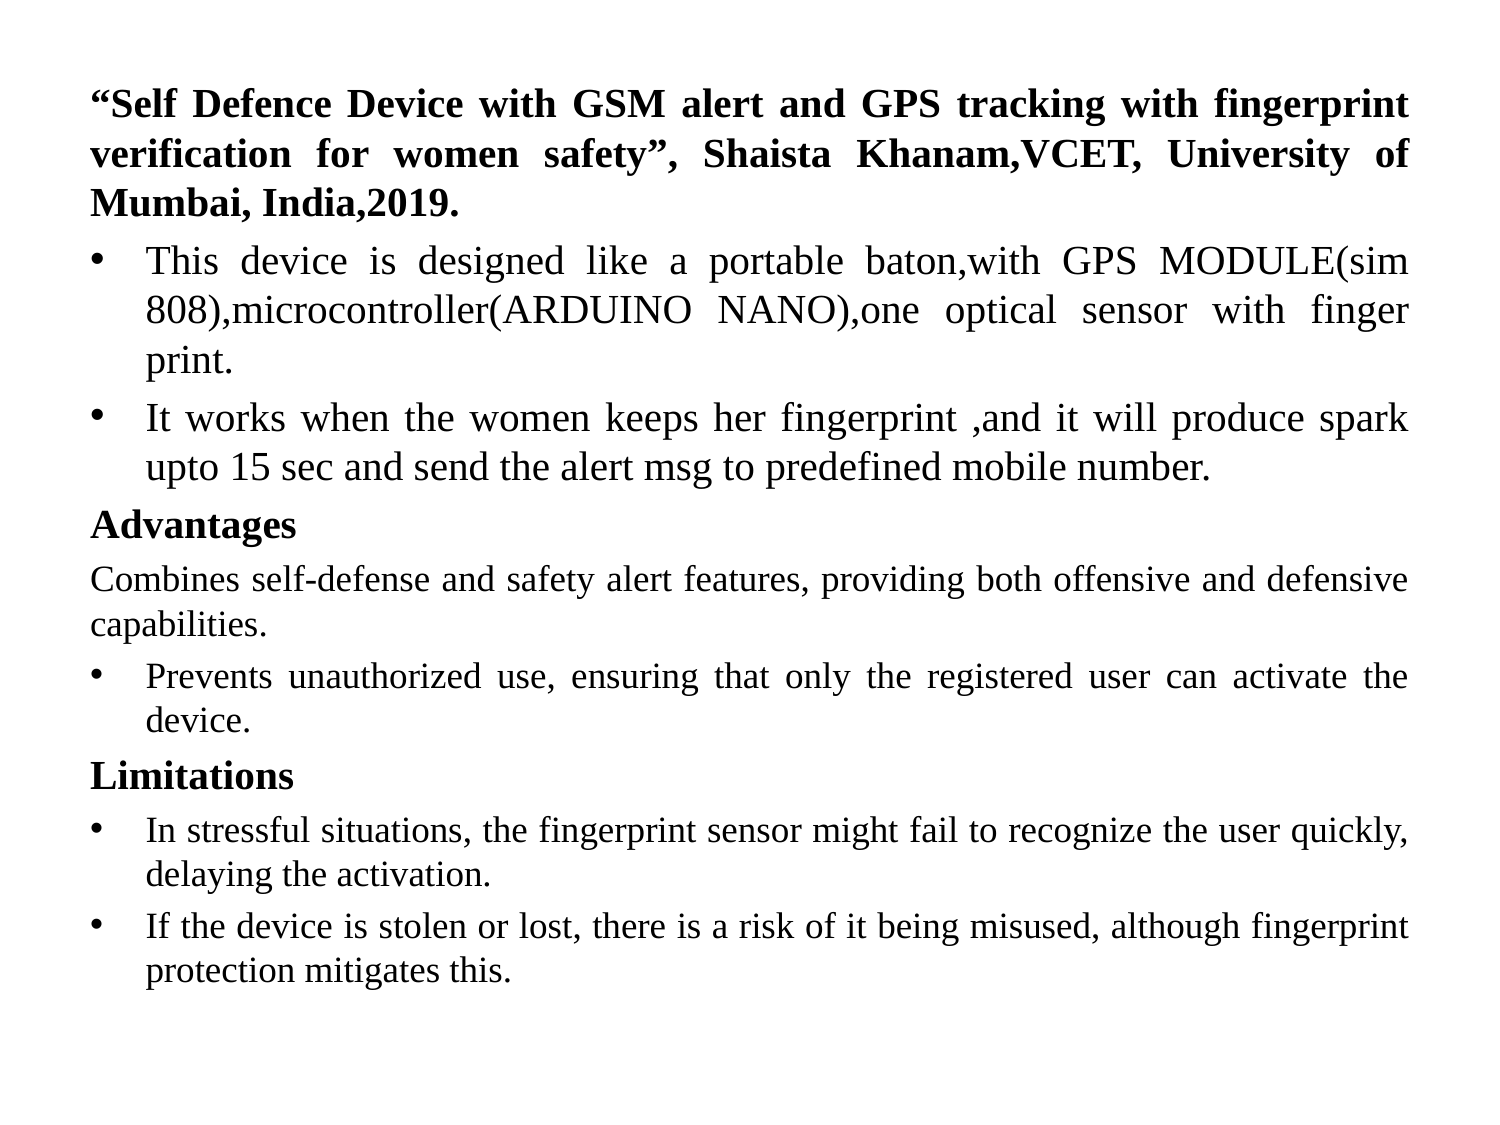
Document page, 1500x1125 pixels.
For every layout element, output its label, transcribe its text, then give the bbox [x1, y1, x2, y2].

list “Self Defence Device with GSM alert and GPS tracking with fingerprint verification for women safety”, Shaista Khanam,VCET, University of Mumbai, India,2019. This device is designed like a portable baton,with GPS MODULE(sim 808),microcontroller(ARDUINO NANO),one optical sensor with finger print. It works when the women keeps her fingerprint ,and it will produce spark upto 15 sec and send the alert msg to predefined mobile number. Advantages Combines self-defense and safety alert features, providing both offensive and defensive capabilities. Prevents unauthorized use, ensuring that only the registered user can activate the device. Limitations In stressful situations, the fingerprint sensor might fail to recognize the user quickly, delaying the activation. If the device is stolen or lost, there is a risk of it being misused, although fingerprint protection mitigates this. [75, 68, 1425, 1005]
